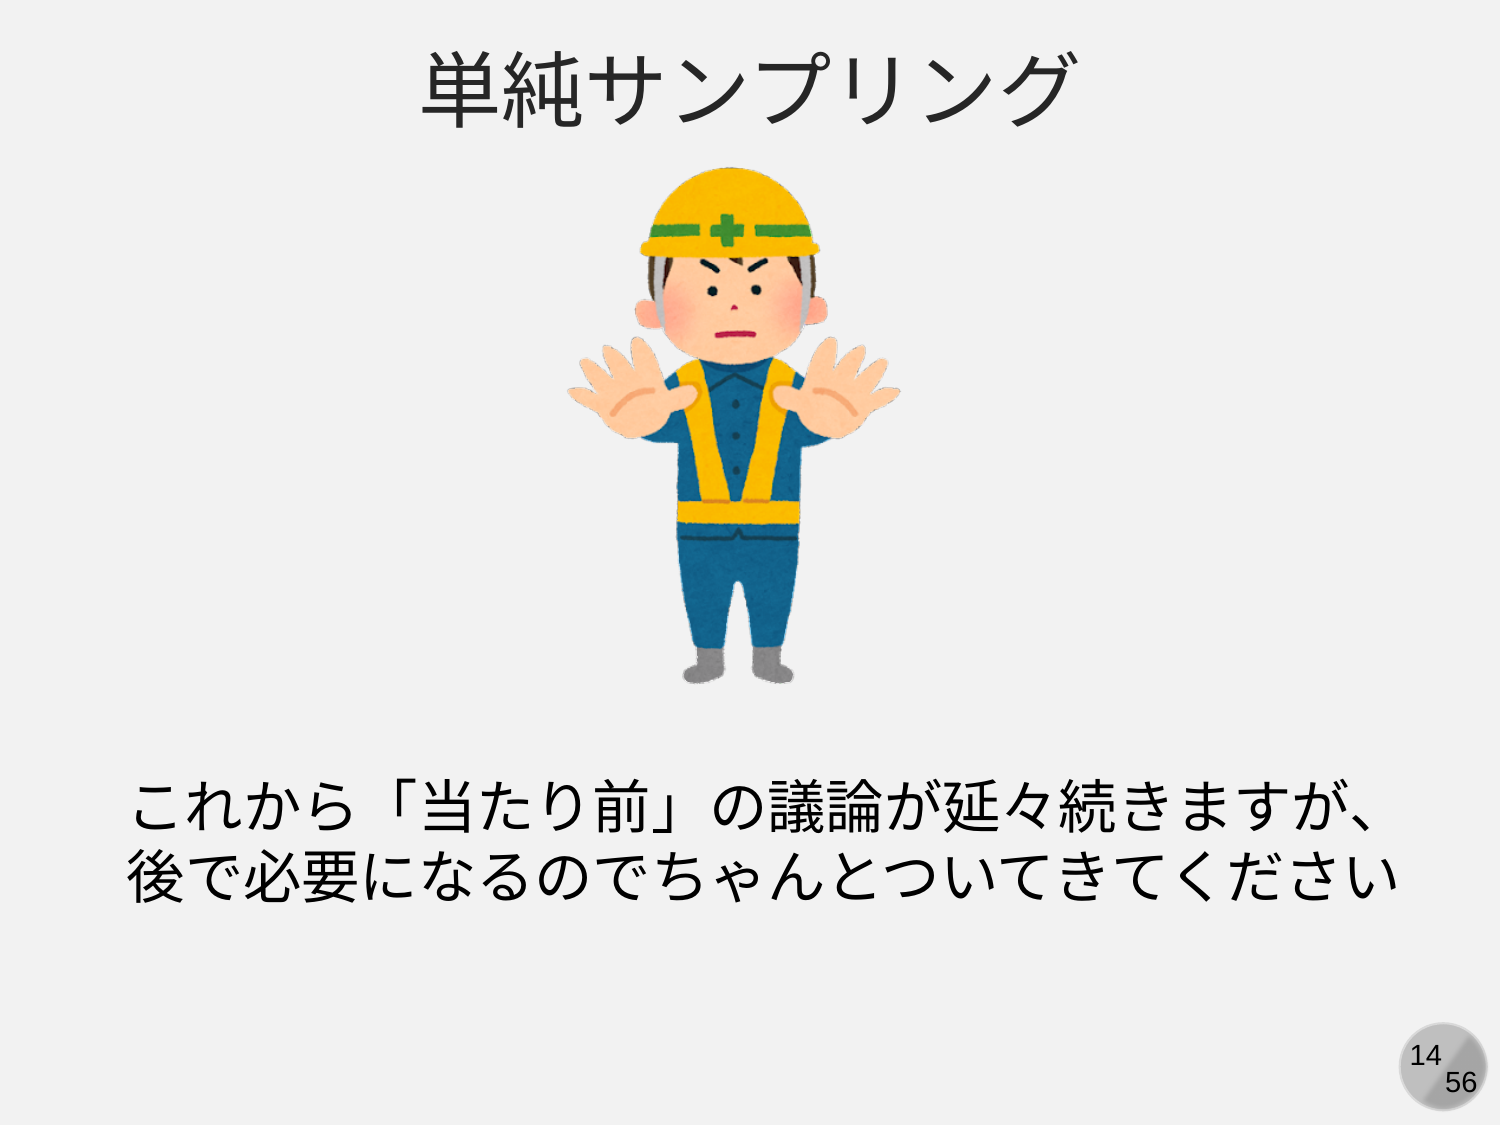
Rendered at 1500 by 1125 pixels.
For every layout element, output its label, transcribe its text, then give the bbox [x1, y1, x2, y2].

list 単純サンプリング [0, 31, 1500, 155]
picture [549, 160, 927, 693]
text_box これから「当たり前」の議論が延々続きますが、後で必要になるのでちゃんとついてきてください [112, 763, 1447, 918]
